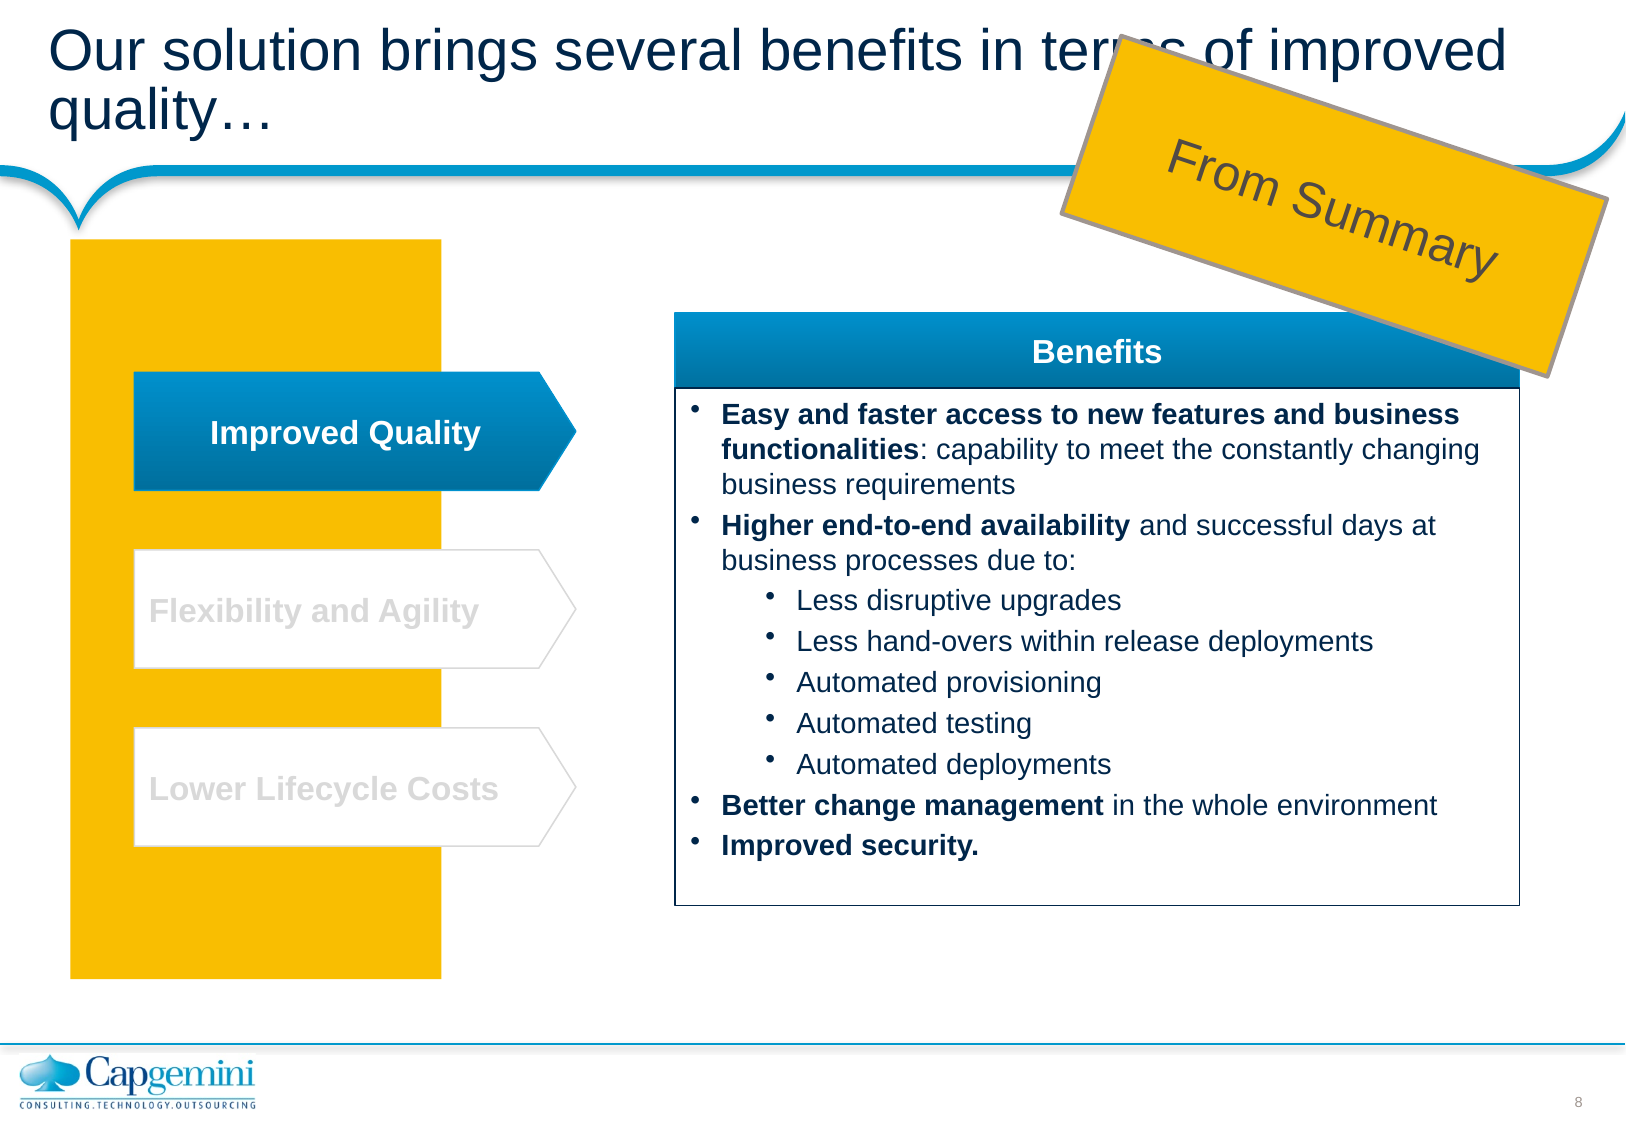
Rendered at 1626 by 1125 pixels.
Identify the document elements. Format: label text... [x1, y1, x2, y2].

picture [19, 1053, 256, 1110]
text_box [70, 239, 577, 980]
text_box Benefits [675, 312, 1520, 386]
text_box From Summary [1059, 33, 1610, 379]
title Our solution brings several benefits in terms of improved quality… [0, 0, 1625, 165]
text_box Easy and faster access to new features and business functionalities: capability to meet the constantly changing business requirements Higher end-to-end availability and successful days at business processes due to: Less disruptive upgrades Less hand-overs within release deployments Automated provisioning Automated testing Automated deployments Better change management in the whole environment Improved security. [673, 386, 1522, 908]
